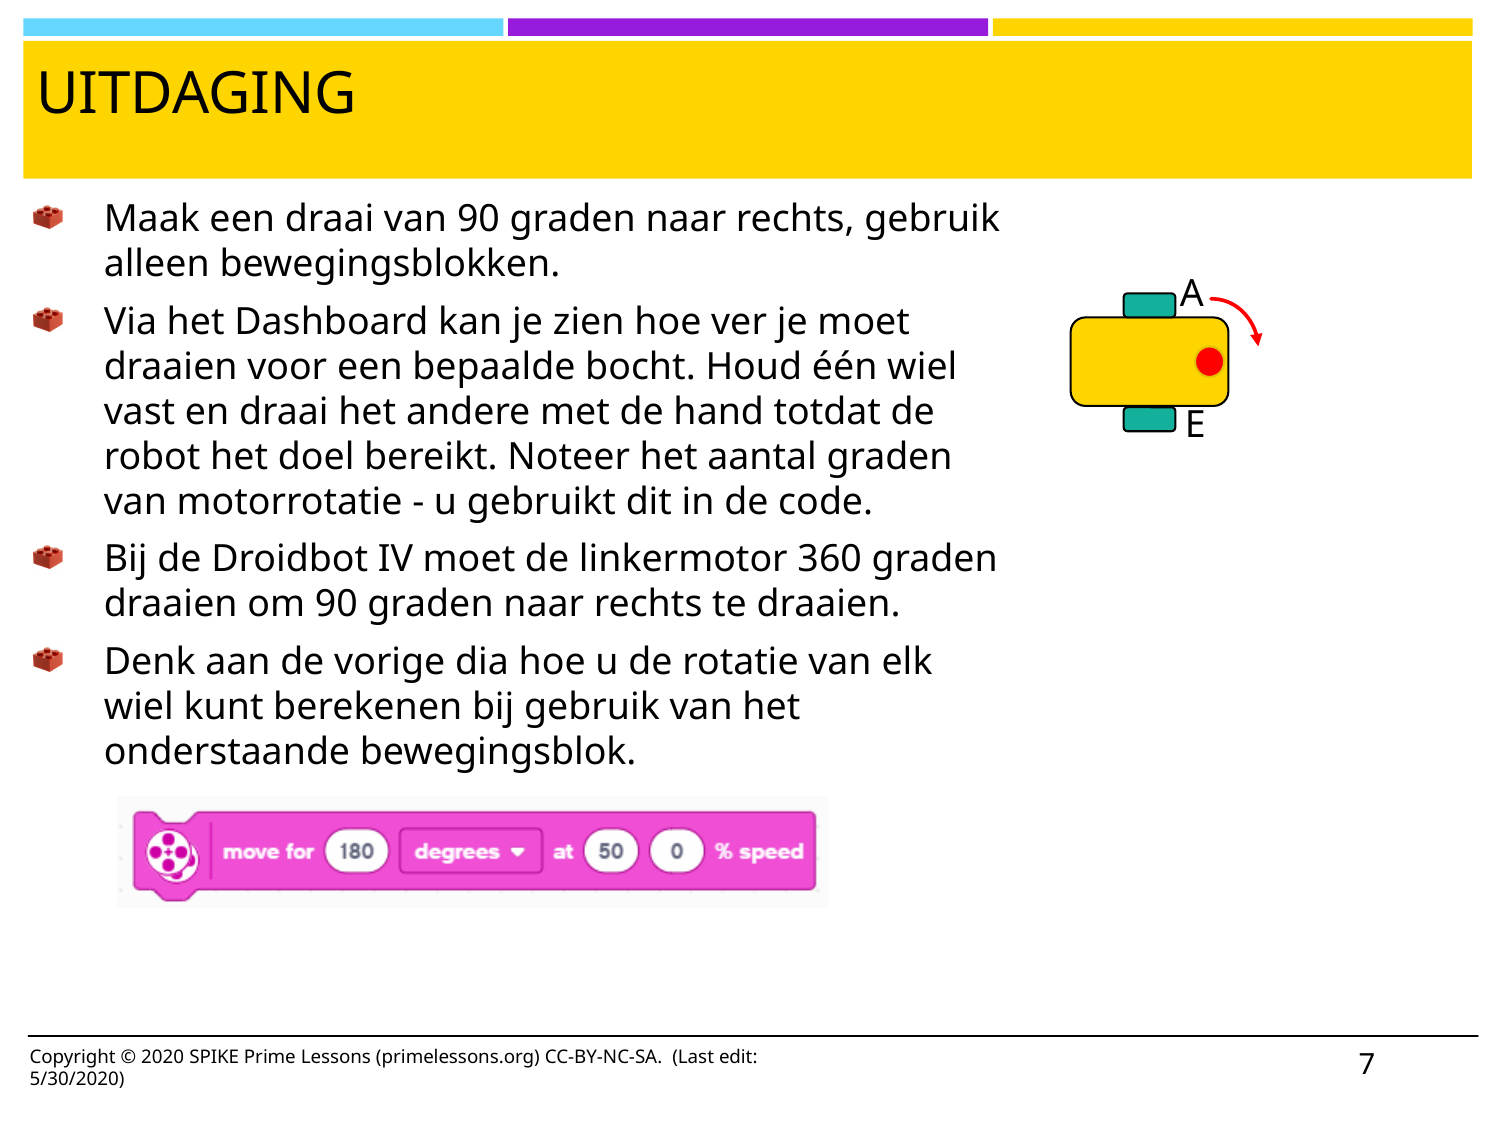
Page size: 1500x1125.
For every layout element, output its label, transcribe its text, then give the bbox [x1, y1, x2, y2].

slide_number 7 [1350, 1037, 1384, 1087]
picture [117, 796, 829, 909]
picture [32, 204, 64, 230]
picture [32, 544, 64, 570]
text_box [1070, 261, 1259, 452]
picture [32, 646, 64, 673]
title Uitdaging [28, 47, 1465, 173]
picture [32, 306, 64, 333]
list Maak een draai van 90 graden naar rechts, gebruik alleen bewegingsblokken. Via het Dashboard kan je zien hoe ver je moet draaien voor een bepaalde bocht. Houd één wiel vast en draai het andere met de hand totdat de robot het doel bereikt. Noteer het aantal graden van motorrotatie - u gebruikt dit in de code. Bij de Droidbot IV moet de linkermotor 360 graden draaien om 90 graden naar rechts te draaien. Denk aan de vorige dia hoe u de rotatie van elk wiel kunt berekenen bij gebruik van het onderstaande bewegingsblok. [24, 186, 1017, 1022]
text_box Copyright © 2020 SPIKE Prime Lessons (primelessons.org) CC-BY-NC-SA. (Last edit: 5/30/2020) [22, 1036, 806, 1097]
